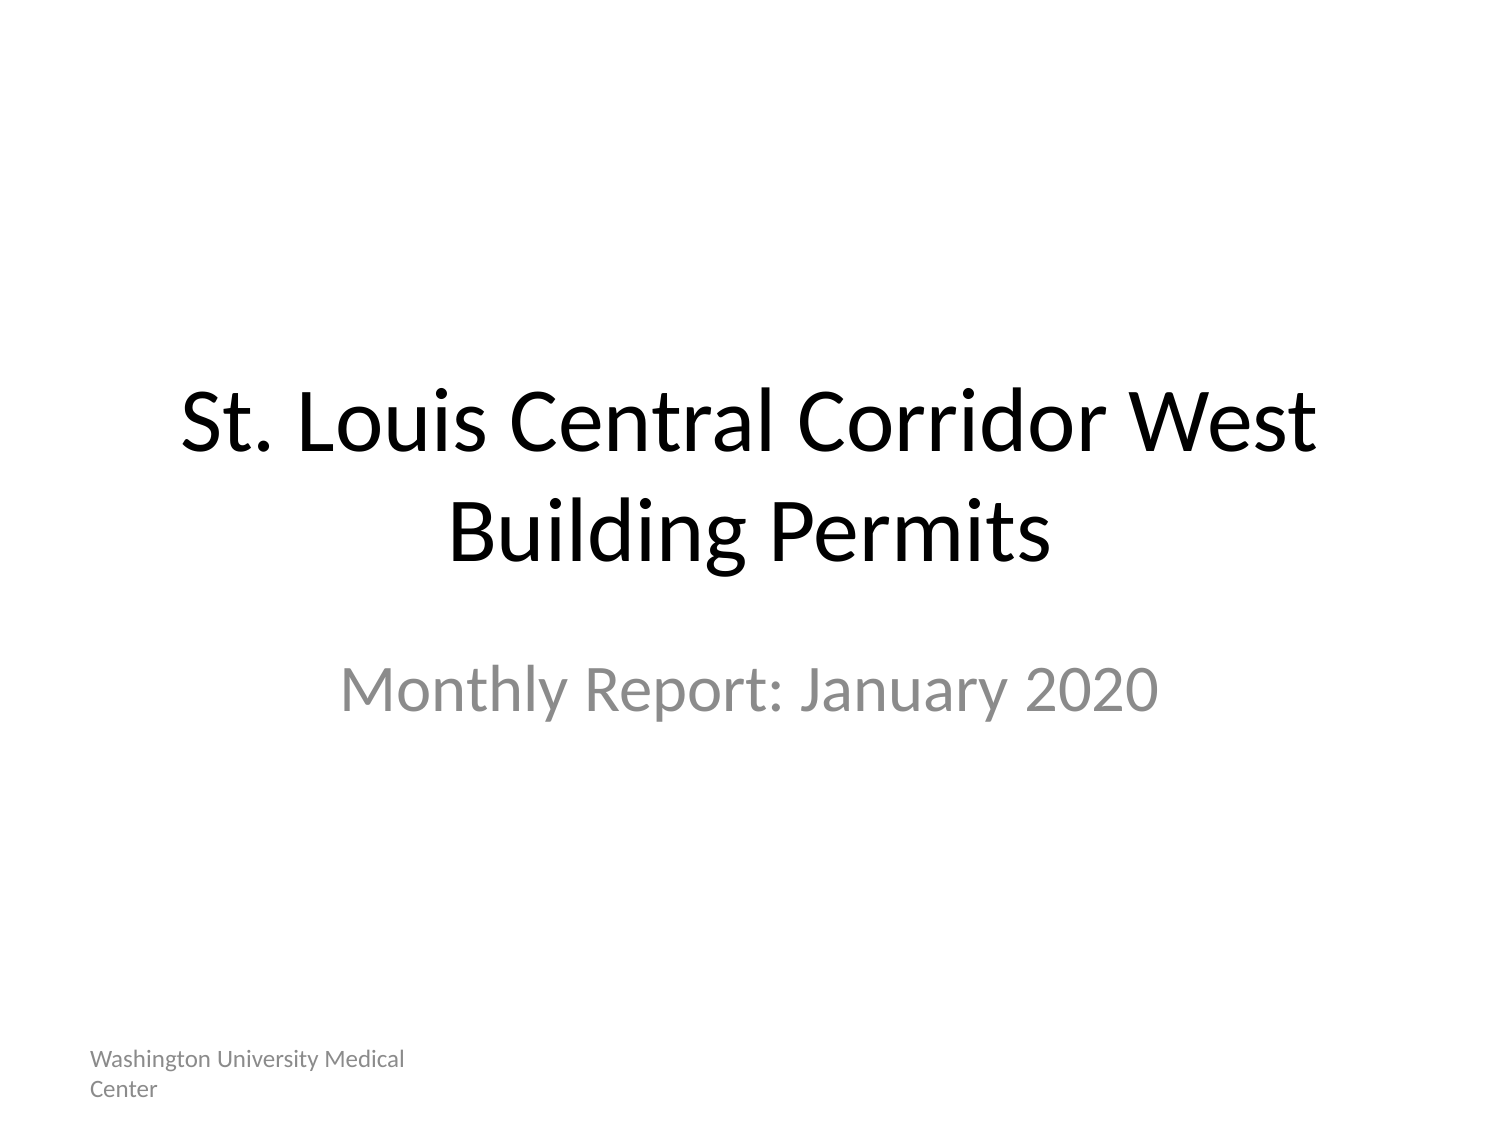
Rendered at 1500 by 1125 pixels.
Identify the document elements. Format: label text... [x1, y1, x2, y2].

slide_number Washington University Medical Center [75, 1042, 425, 1103]
title St. Louis Central Corridor West Building Permits [112, 349, 1388, 591]
subtitle Monthly Report: January 2020 [225, 637, 1275, 925]
